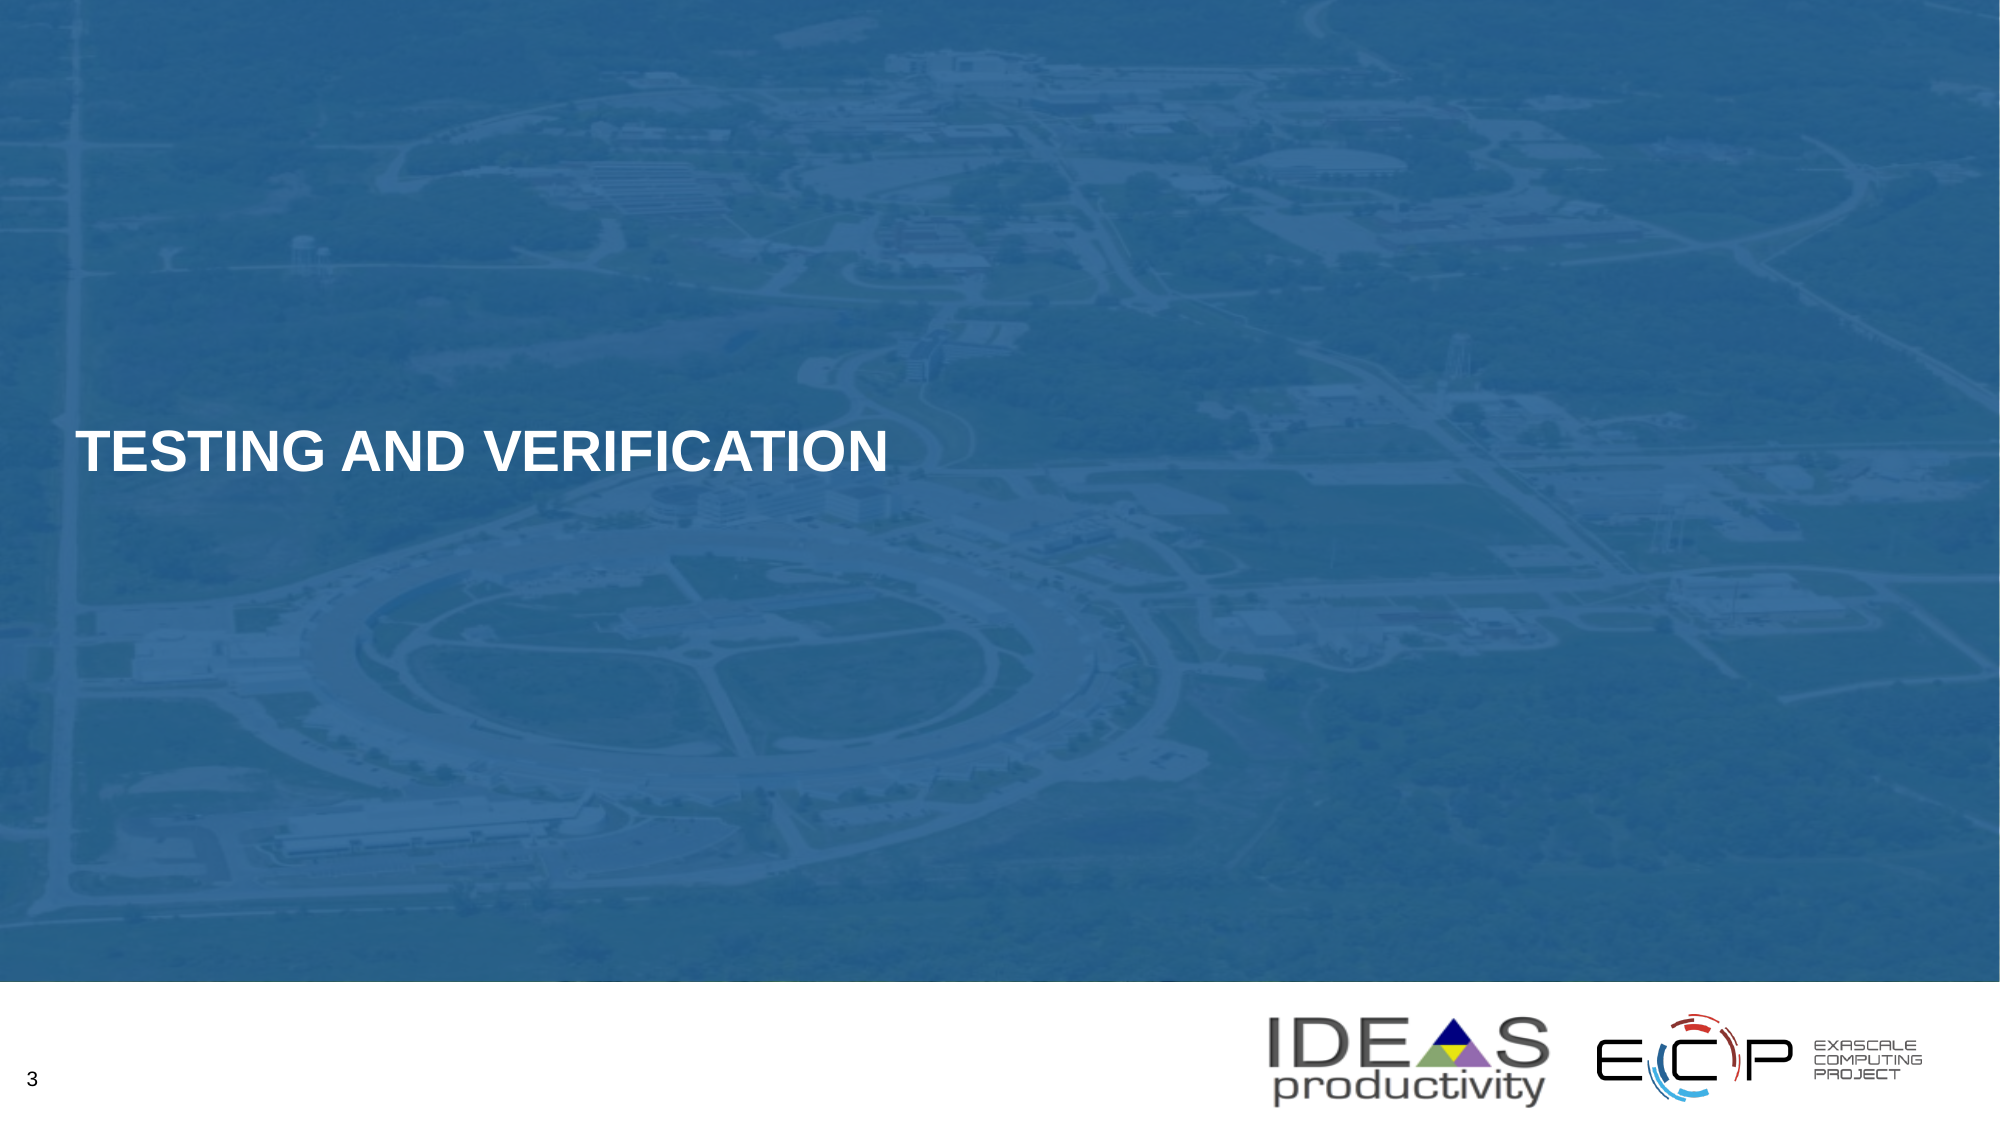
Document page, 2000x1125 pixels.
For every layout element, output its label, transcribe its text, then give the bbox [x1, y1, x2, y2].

picture [1257, 1009, 1560, 1115]
list Testing and verification [0, 0, 2000, 982]
picture [1597, 1014, 1922, 1102]
